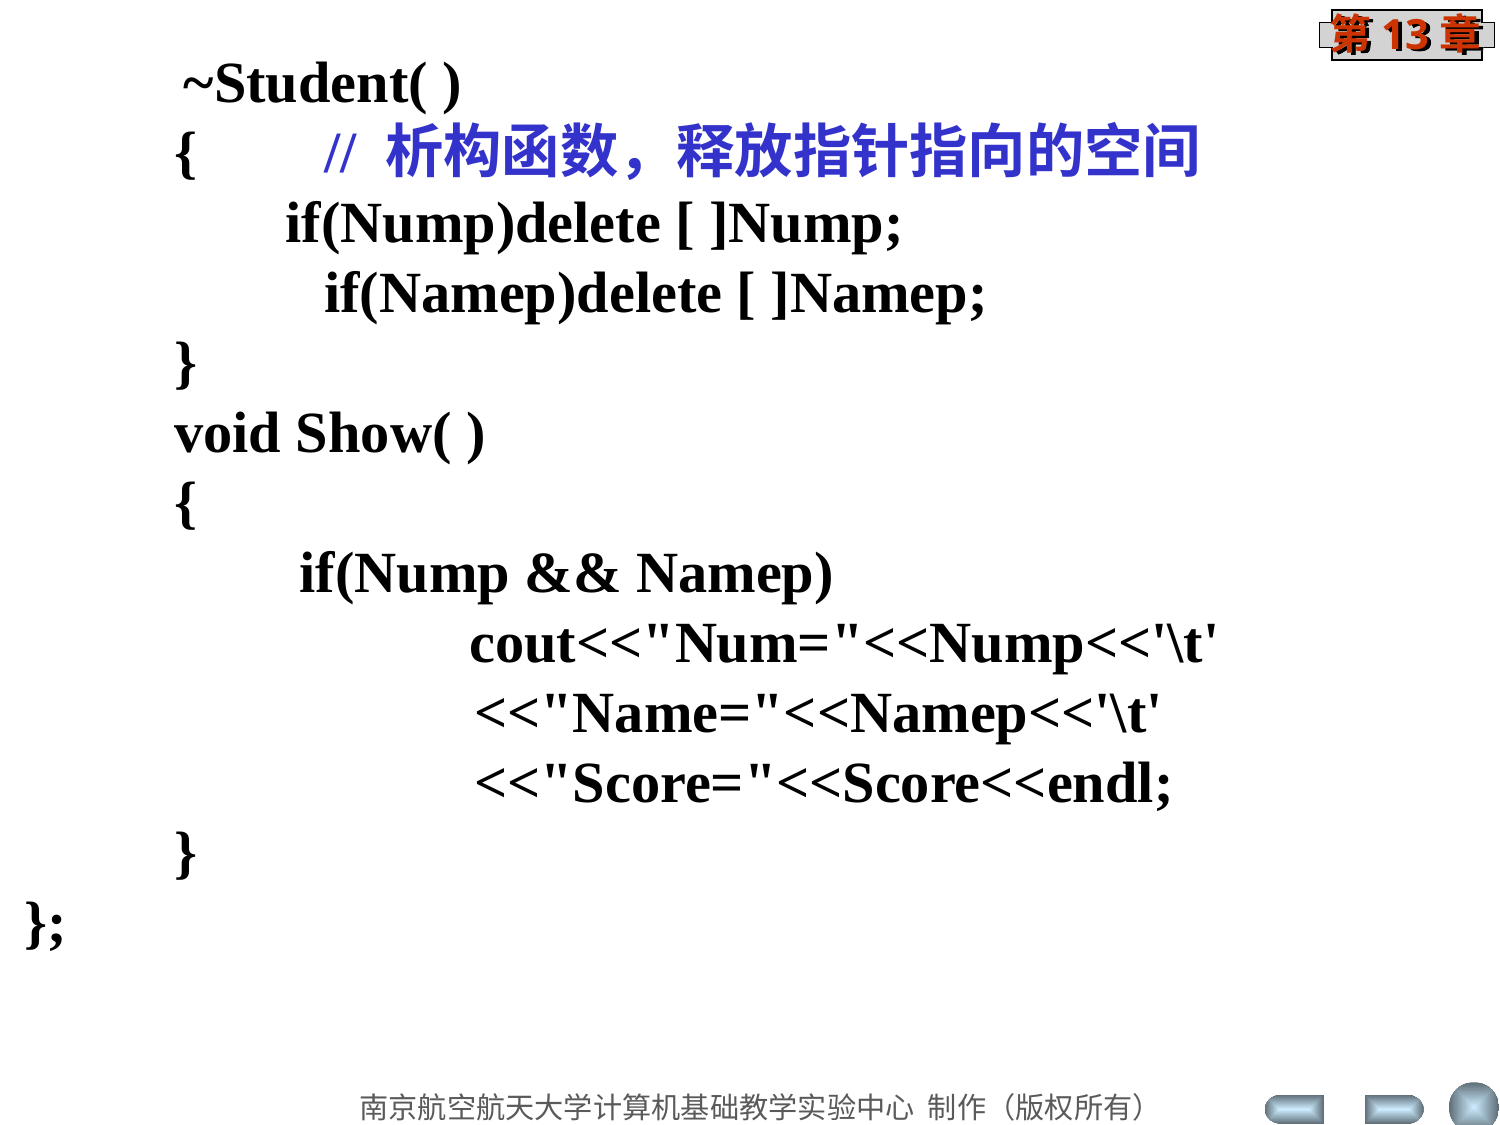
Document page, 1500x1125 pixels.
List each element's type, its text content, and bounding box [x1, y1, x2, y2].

text_box ~Student( ) { // 析构函数，释放指针指向的空间 if(Nump)delete [ ]Nump; if(Namep)delete [ ]Namep; } void Show( ) { if(Nump && Namep) cout<<"Num="<<Nump<<'\t' <<"Name="<<Namep<<'\t' <<"Score="<<Score<<endl; } }; [9, 36, 1236, 962]
